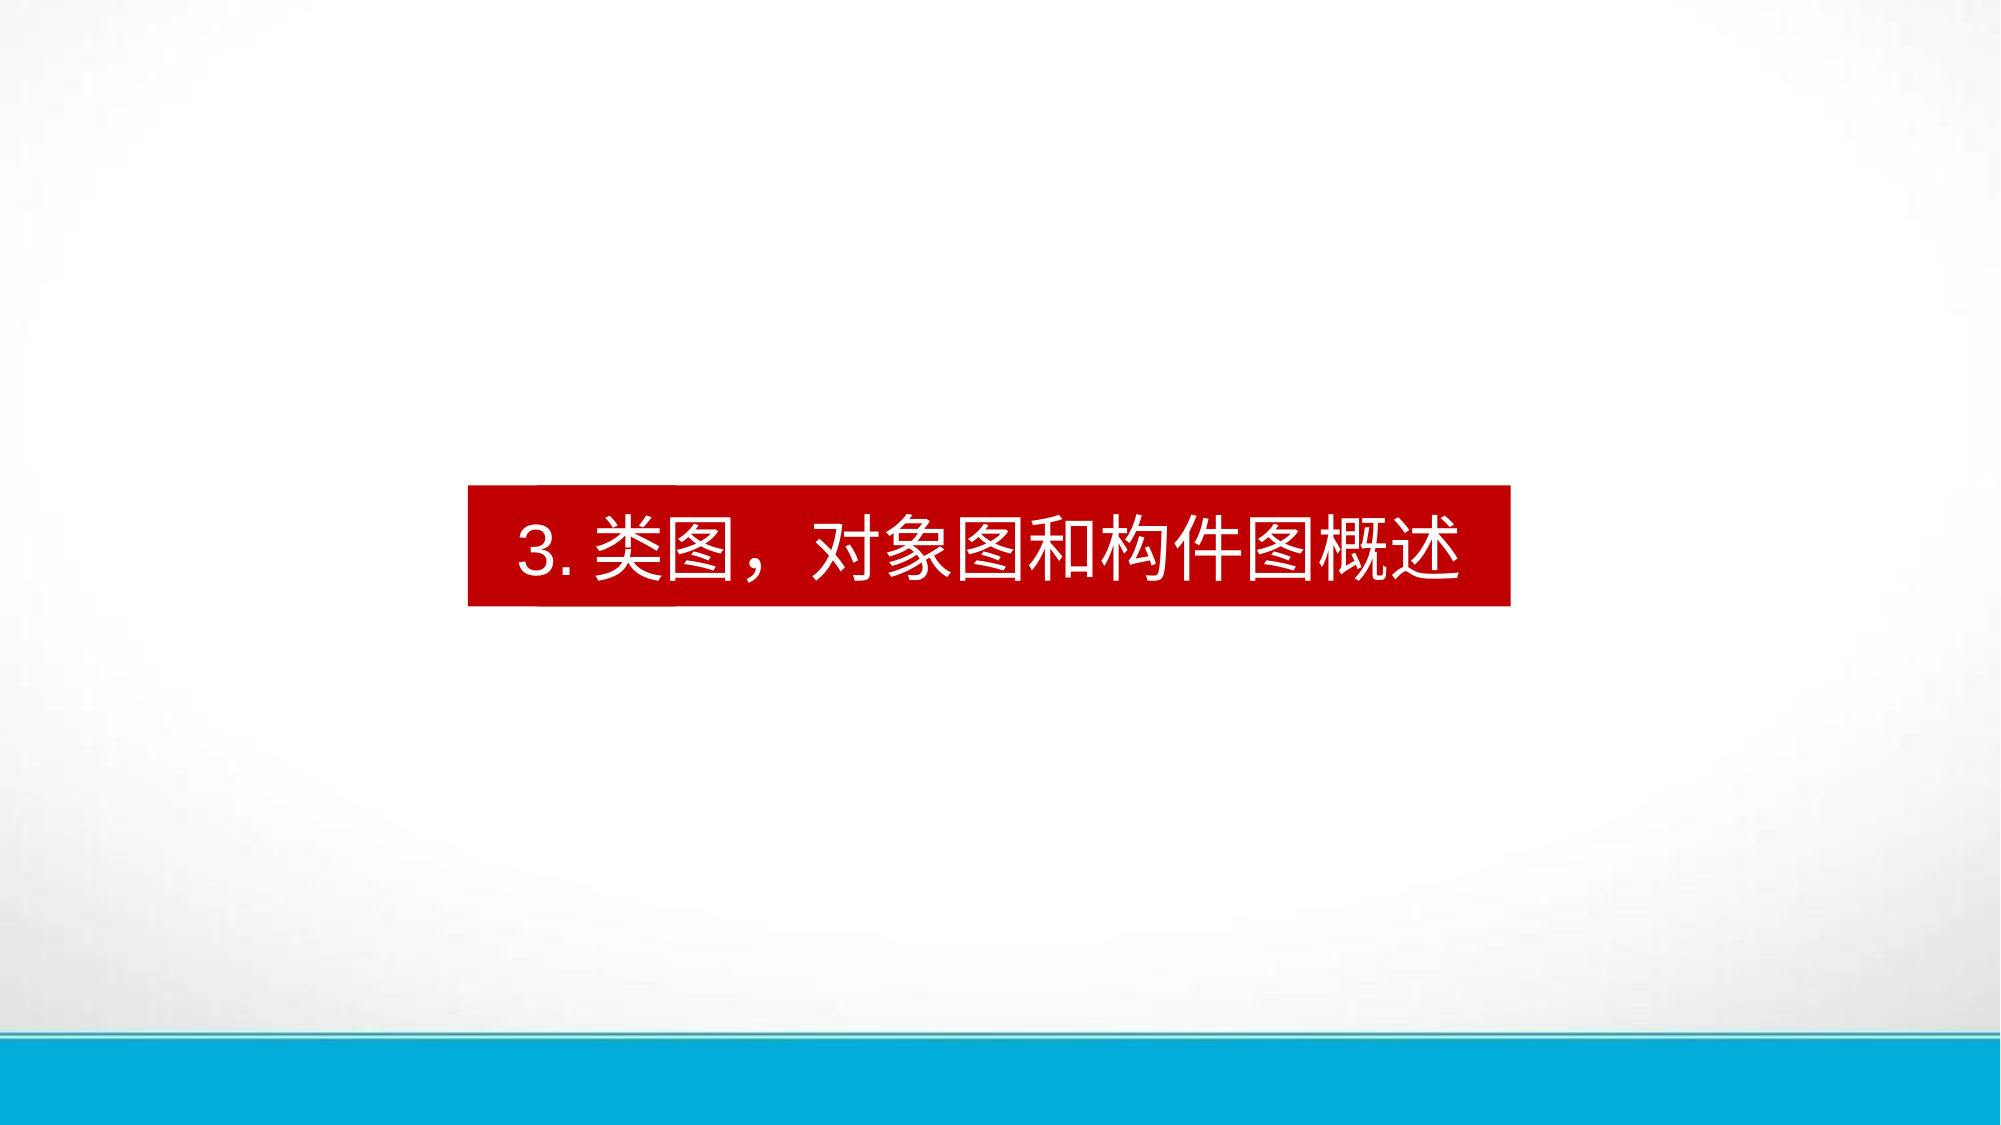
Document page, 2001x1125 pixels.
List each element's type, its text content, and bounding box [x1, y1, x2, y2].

picture [0, 0, 2001, 1044]
title 3.类图，对象图和构件图概述 [467, 485, 1511, 607]
